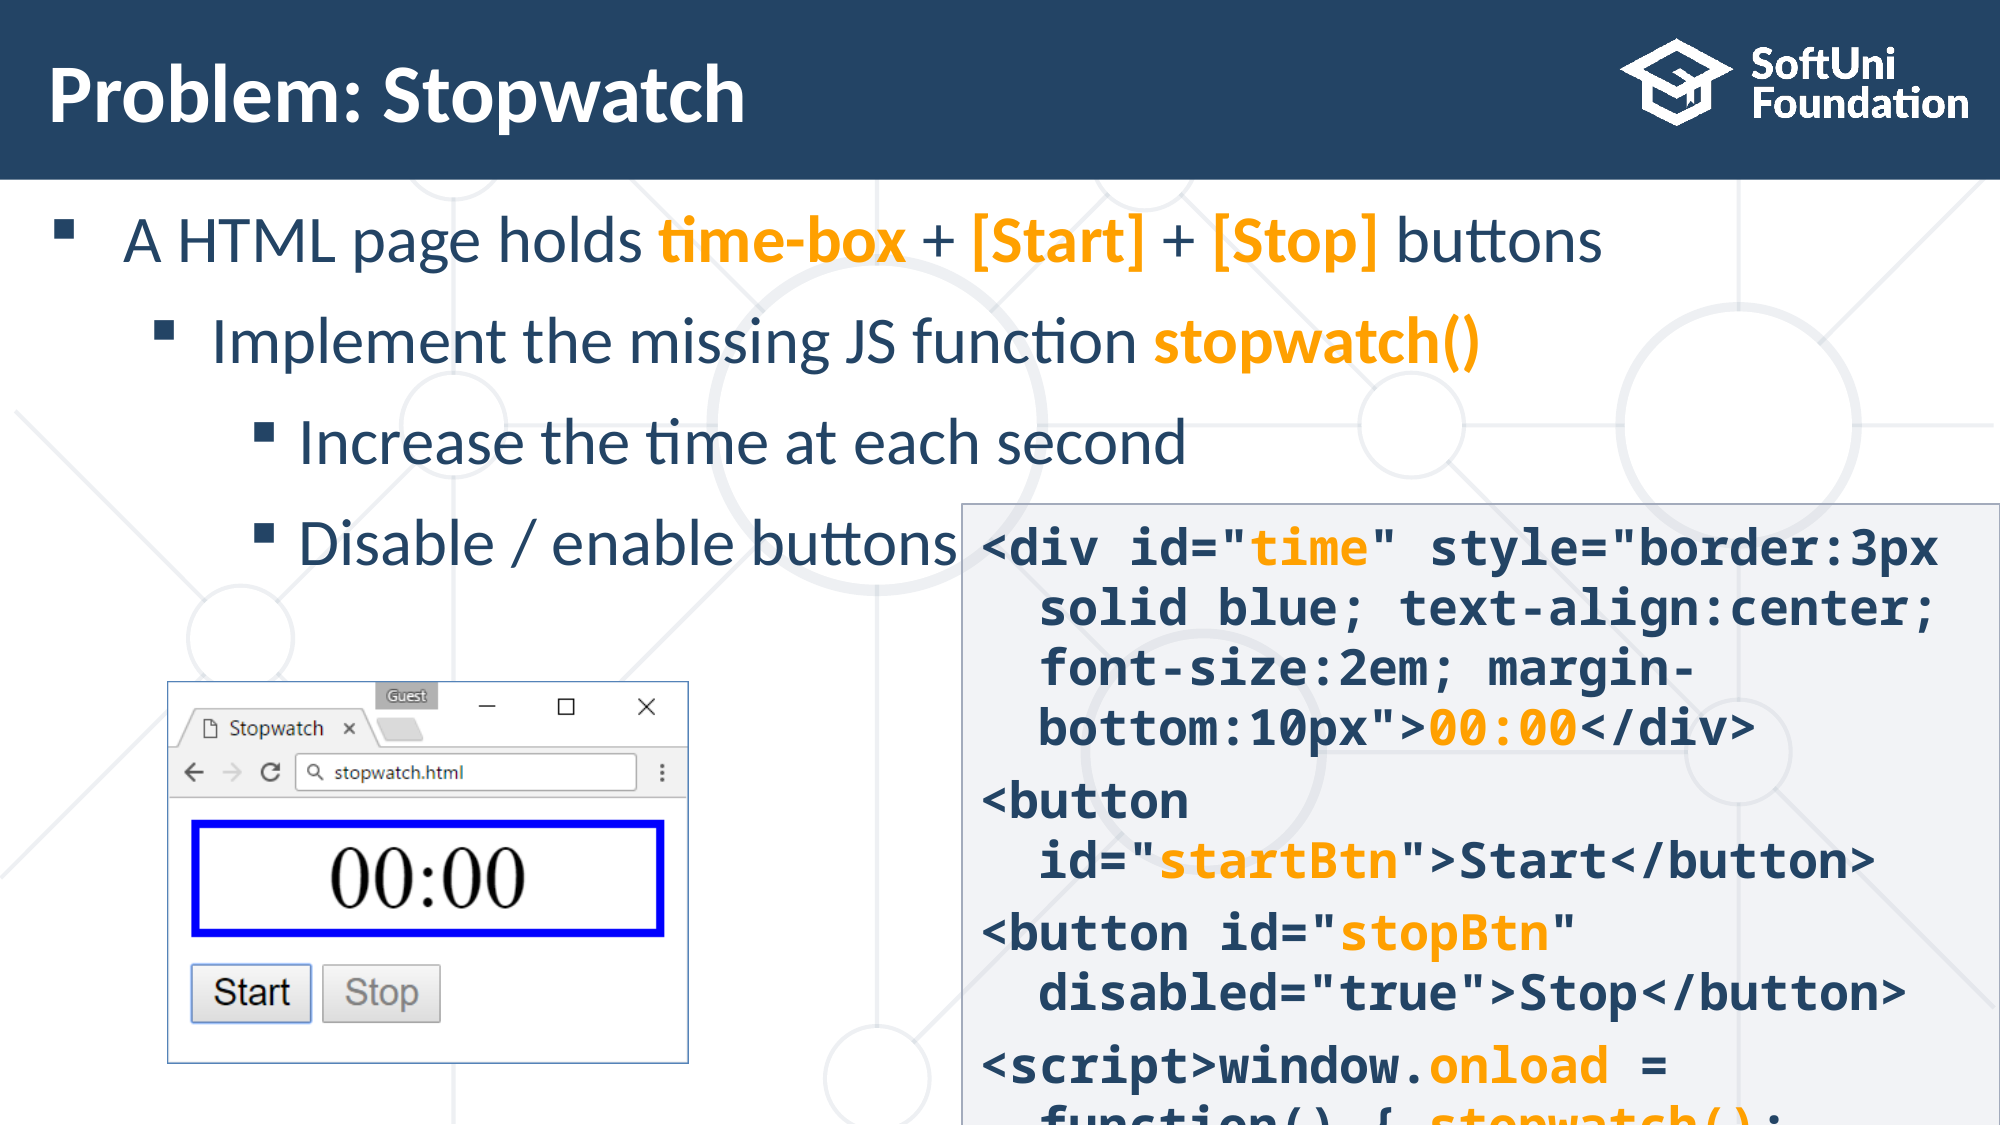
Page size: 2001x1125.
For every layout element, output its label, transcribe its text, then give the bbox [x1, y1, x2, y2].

title Problem: Stopwatch [31, 16, 1591, 162]
picture [1619, 38, 1968, 126]
picture [166, 680, 690, 1065]
list A HTML page holds time-box + [Start] + [Stop] buttons Implement the missing JS function stopwatch() Increase the time at each second Disable / enable buttons [31, 196, 1970, 1050]
text_box <div id="time" style="border:3px solid blue; text-align:center; font-size:2em; margin-bottom:10px">00:00</div> <button id="startBtn">Start</button> <button id="stopBtn" disabled="true">Stop</button> <script>window.onload = function() { stopwatch(); }</script> [961, 503, 2000, 1125]
